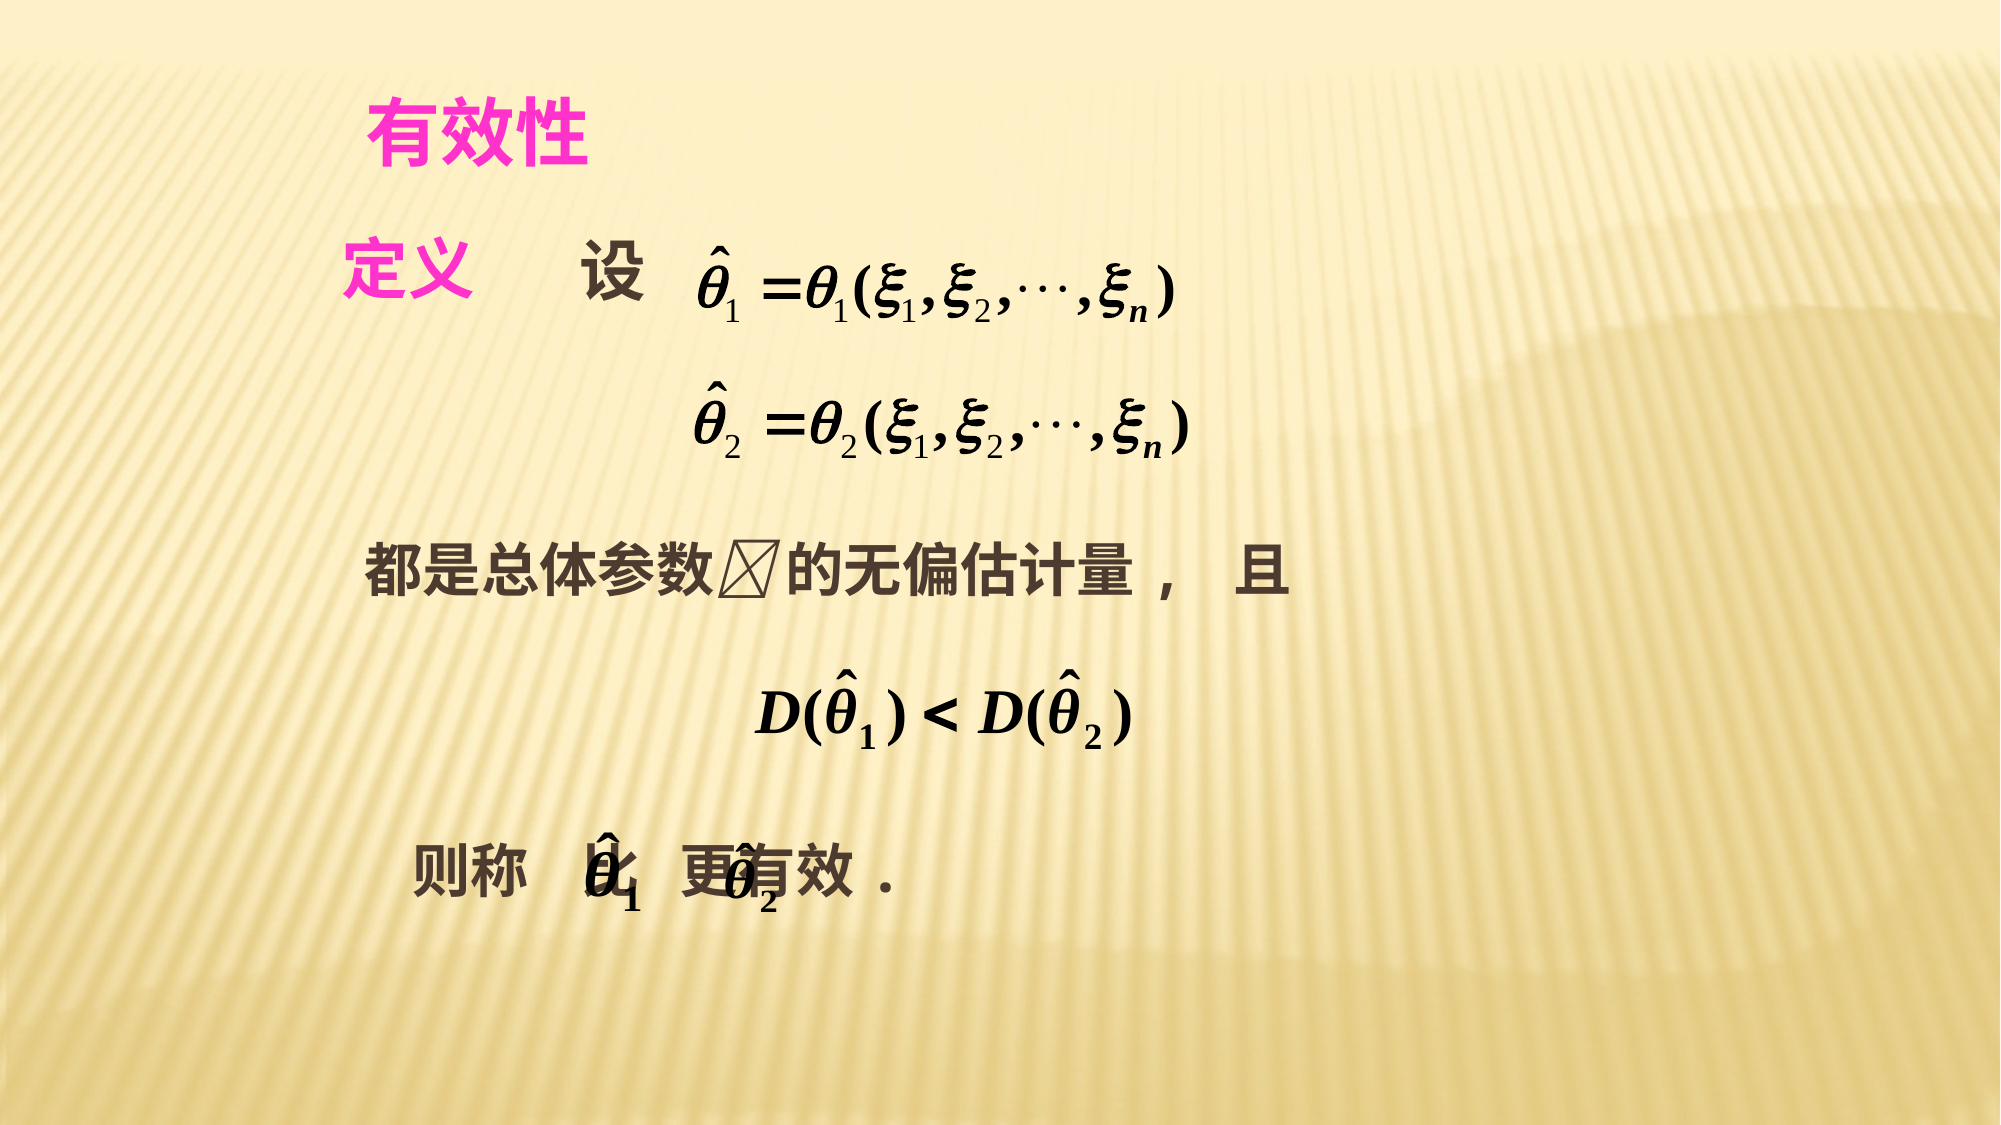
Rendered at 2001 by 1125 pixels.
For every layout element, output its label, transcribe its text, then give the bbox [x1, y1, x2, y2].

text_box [397, 822, 1166, 923]
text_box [688, 236, 1185, 337]
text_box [742, 658, 1142, 761]
text_box 都是总体参数 的无偏估计量, 且 [350, 525, 1615, 611]
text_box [685, 371, 1201, 473]
text_box 设 [529, 213, 661, 319]
picture [0, 0, 2001, 1125]
text_box 定义 [326, 219, 564, 315]
text_box 有效性 [350, 78, 851, 183]
